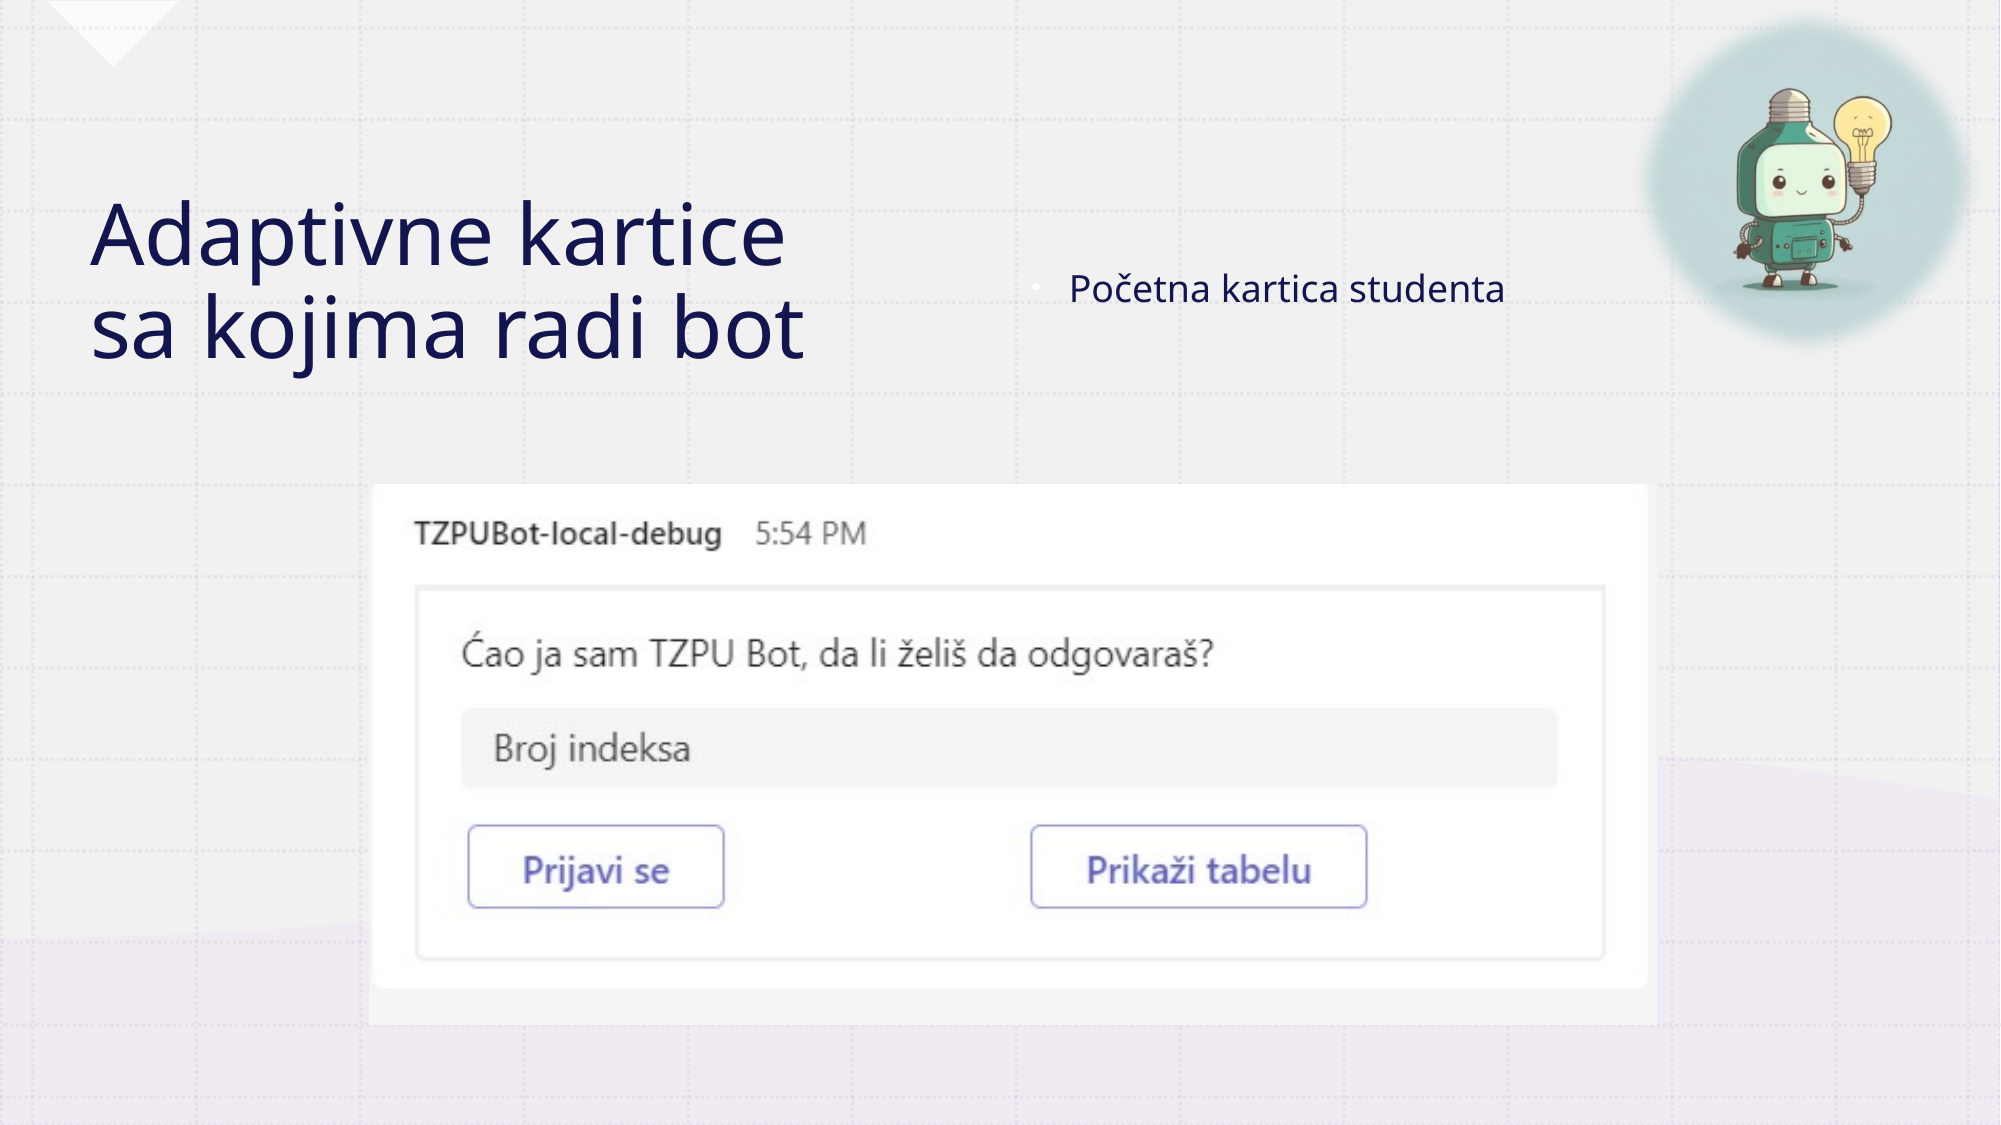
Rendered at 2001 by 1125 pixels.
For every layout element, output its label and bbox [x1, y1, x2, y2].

text_box [0, 0, 2000, 1125]
picture [369, 484, 1657, 1025]
picture [1626, 1, 1986, 362]
